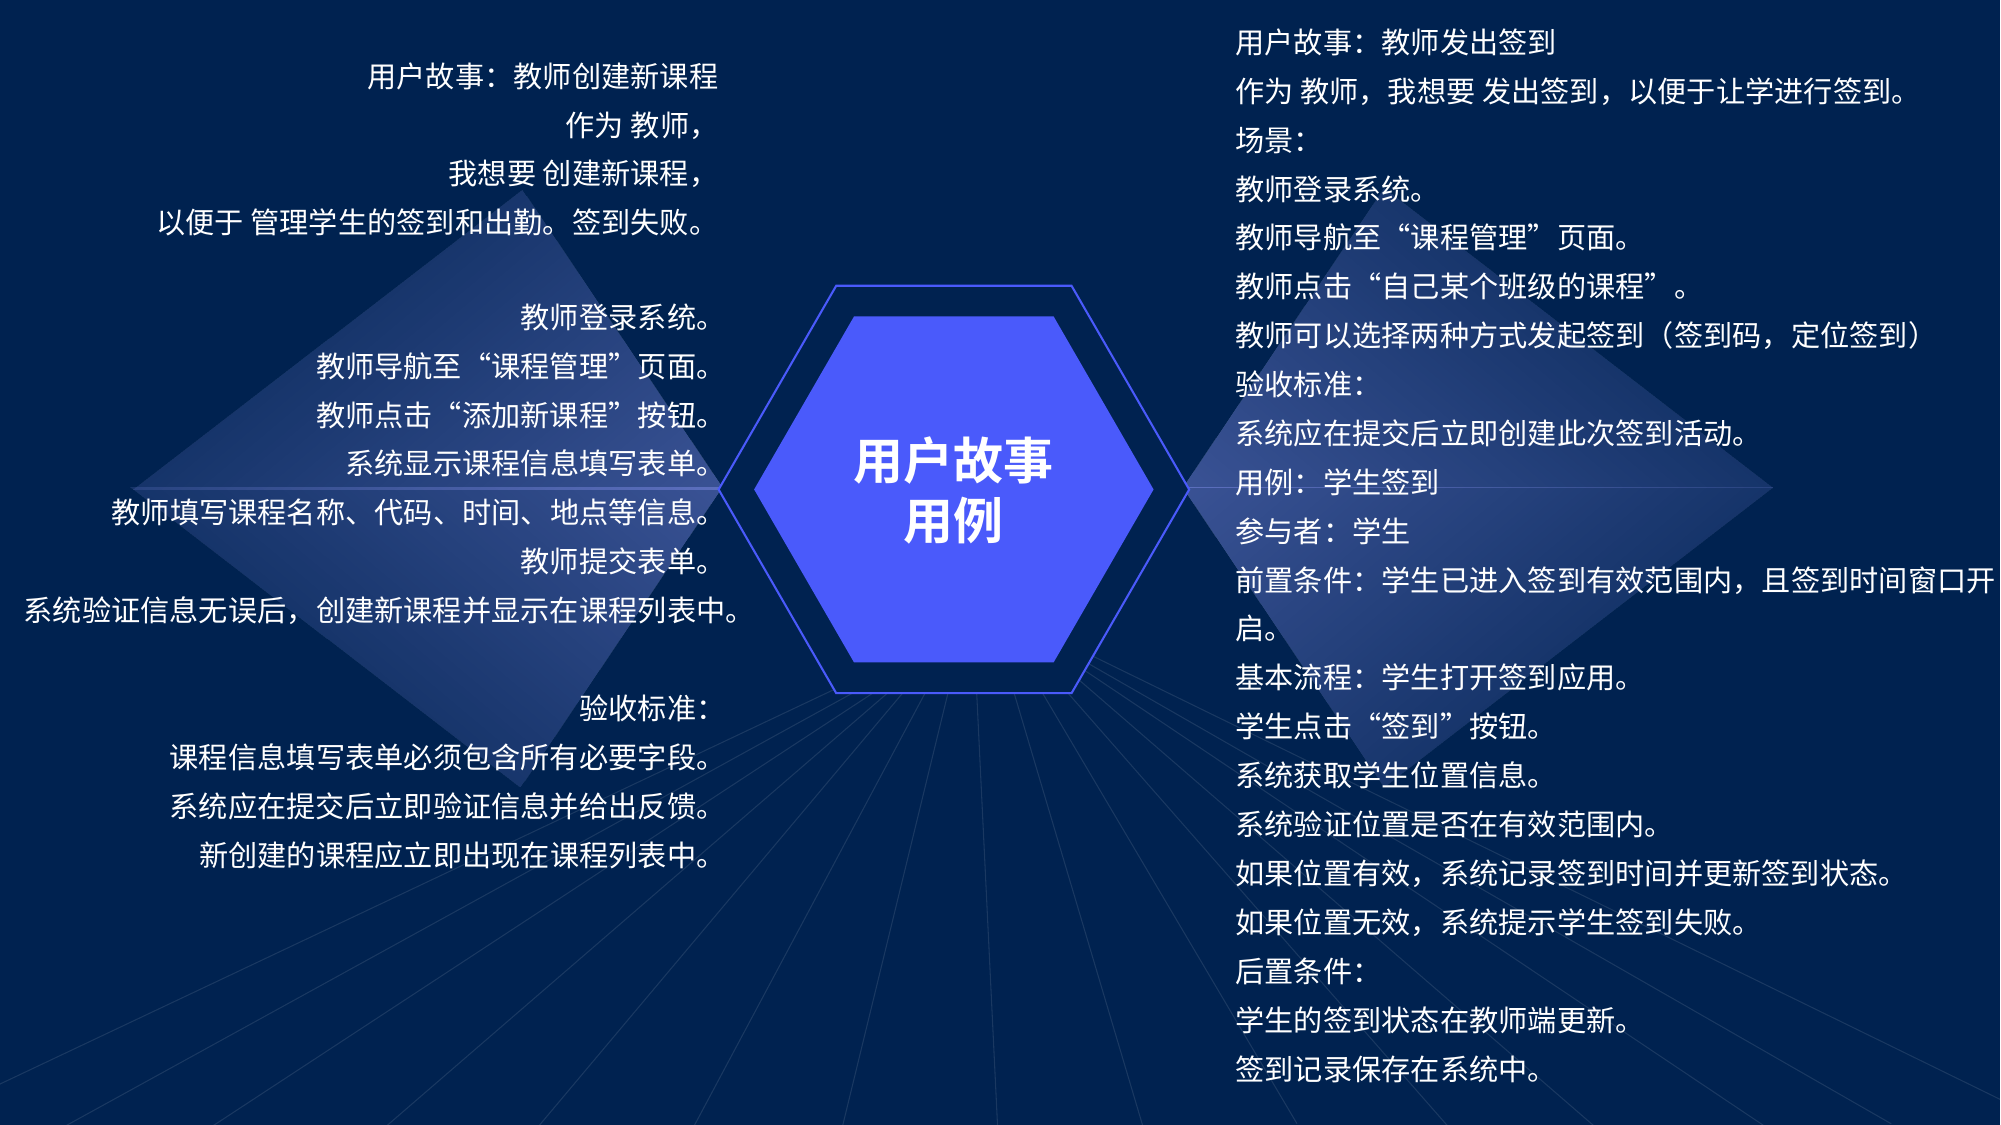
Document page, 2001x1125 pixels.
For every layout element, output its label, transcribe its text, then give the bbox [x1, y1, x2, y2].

text_box 教师登录系统。 教师导航至“课程管理”页面。 教师点击“添加新课程”按钮。 系统显示课程信息填写表单。 教师填写课程名称、代码、时间、地点等信息。 教师提交表单。 系统验证信息无误后，创建新课程并显示在课程列表中。 验收标准： 课程信息填写表单必须包含所有必要字段。 系统应在提交后立即验证信息并给出反馈。 新创建的课程应立即出现在课程列表中。 [0, 285, 726, 592]
text_box [726, 284, 1191, 695]
text_box [1185, 317, 1773, 486]
text_box 用户故事 用例 [752, 315, 1155, 664]
text_box 用户故事：教师发出签到 作为 教师，我想要 发出签到，以便于让学进行签到。 场景： 教师登录系统。 教师导航至“课程管理”页面。 教师点击“自己某个班级的课程”。 教师可以选择两种方式发起签到（签到码，定位签到） 验收标准： 系统应在提交后立即创建此次签到活动。 用例：学生签到 参与者：学生 前置条件：学生已进入签到有效范围内，且签到时间窗口开启。 基本流程：学生打开签到应用。 学生点击“签到”按钮。 系统获取学生位置信息。 系统验证位置是否在有效范围内。 如果位置有效，系统记录签到时间并更新签到状态。 如果位置无效，系统提示学生签到失败。 后置条件： 学生的签到状态在教师端更新。 签到记录保存在系统中。 [1235, 10, 2000, 317]
text_box [1187, 486, 1776, 789]
text_box [264, 592, 652, 789]
text_box 用户故事：教师创建新课程 作为 教师， 我想要 创建新课程， 以便于 管理学生的签到和出勤。签到失败。 [145, 43, 719, 285]
